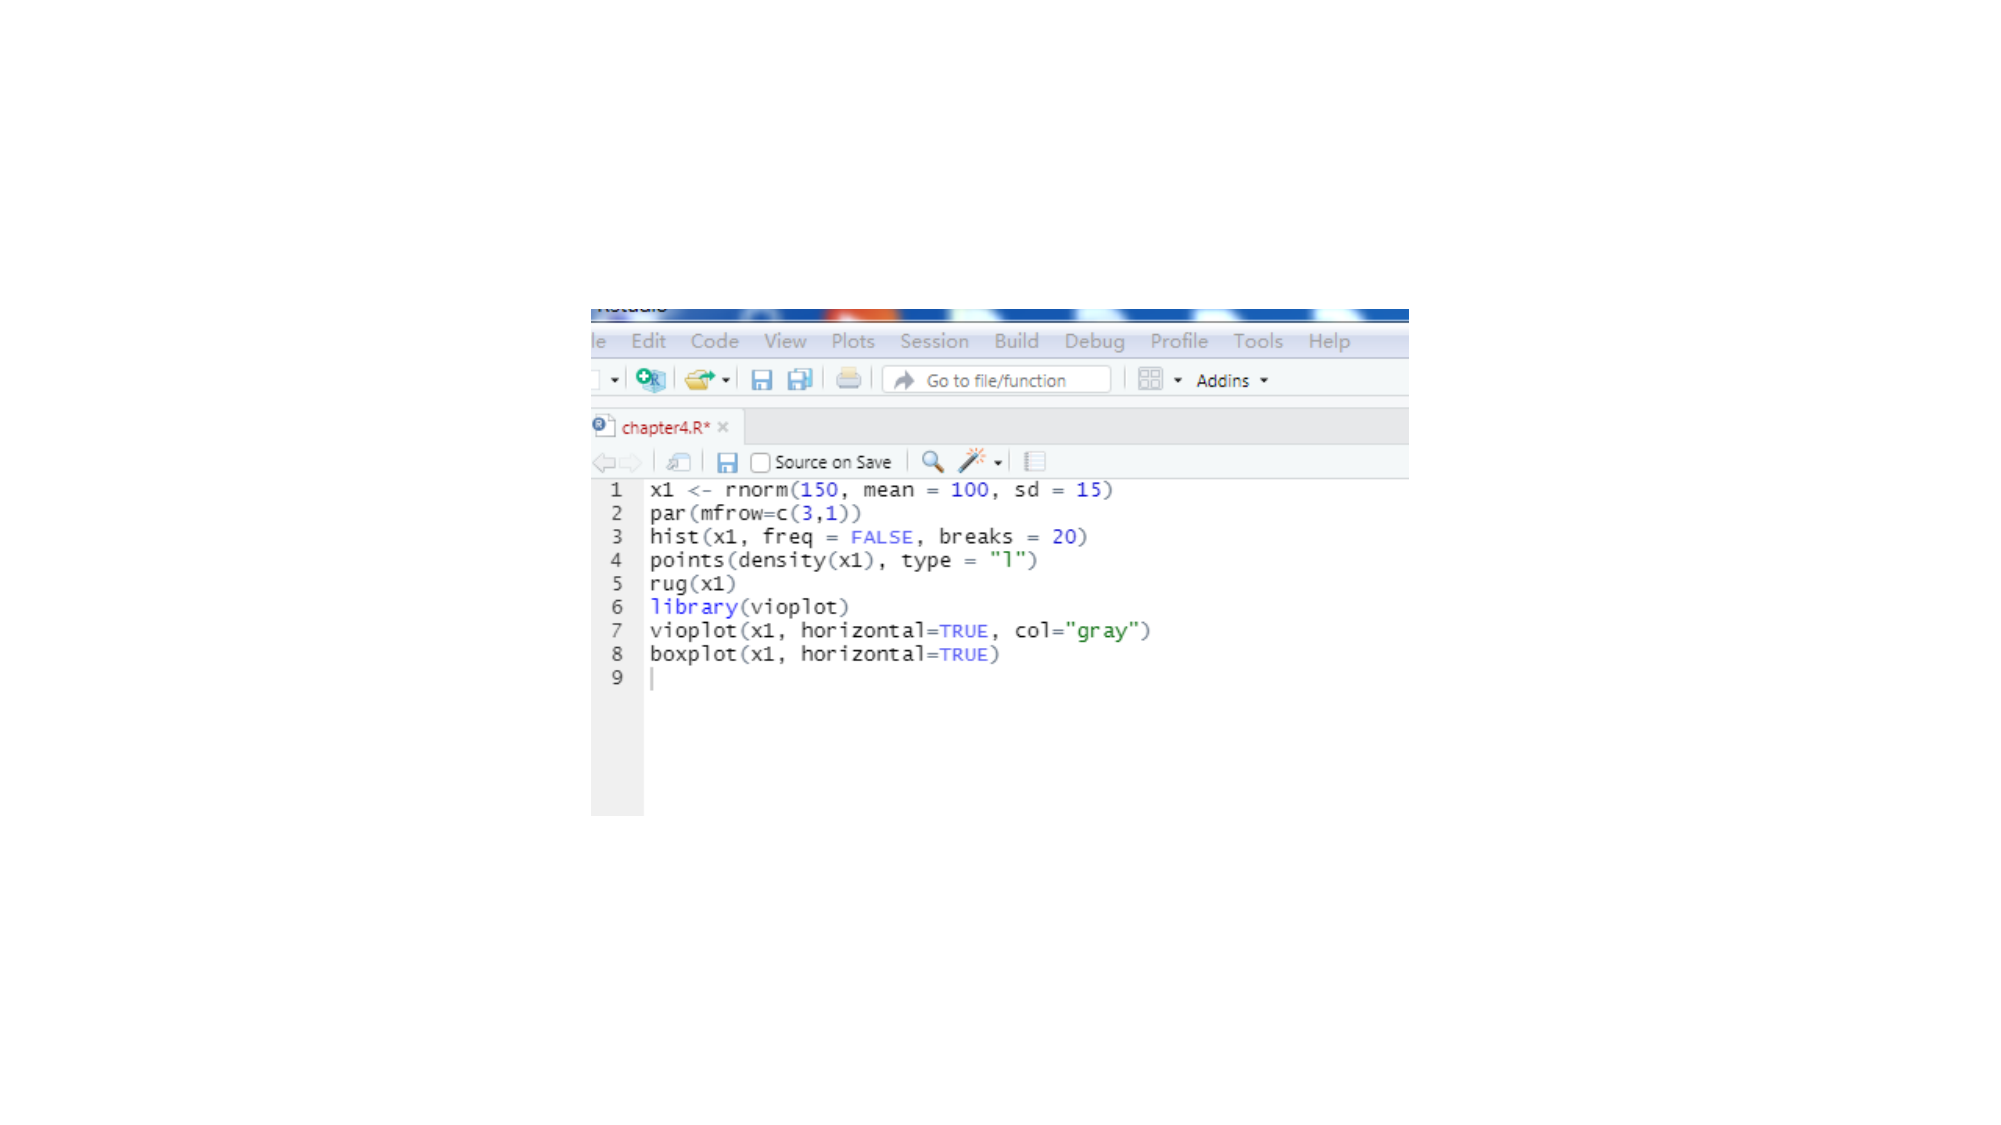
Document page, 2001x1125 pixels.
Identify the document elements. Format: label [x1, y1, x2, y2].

picture [591, 309, 1409, 816]
